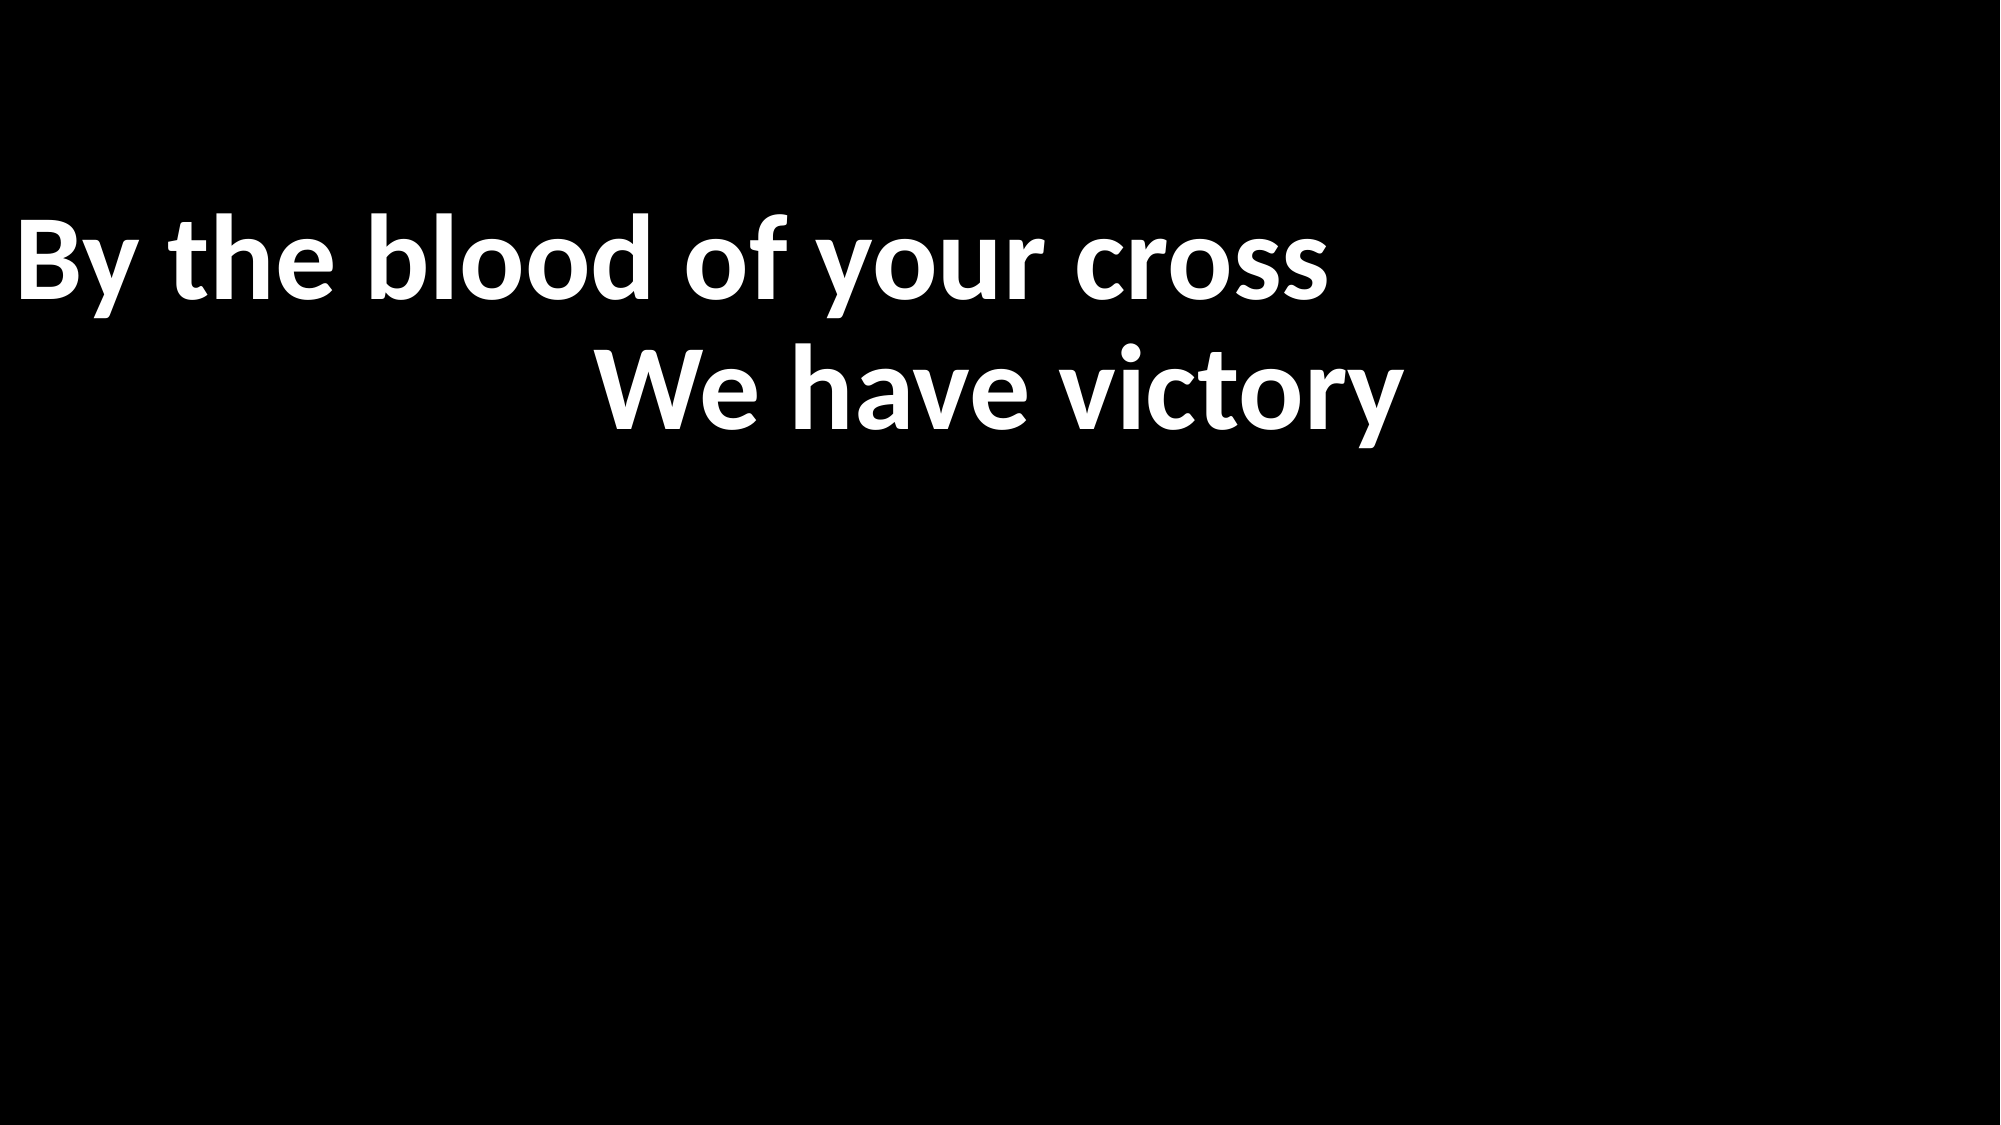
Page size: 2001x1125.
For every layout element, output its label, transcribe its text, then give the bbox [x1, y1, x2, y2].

list By the blood of your cross We have victory [0, 109, 2000, 464]
